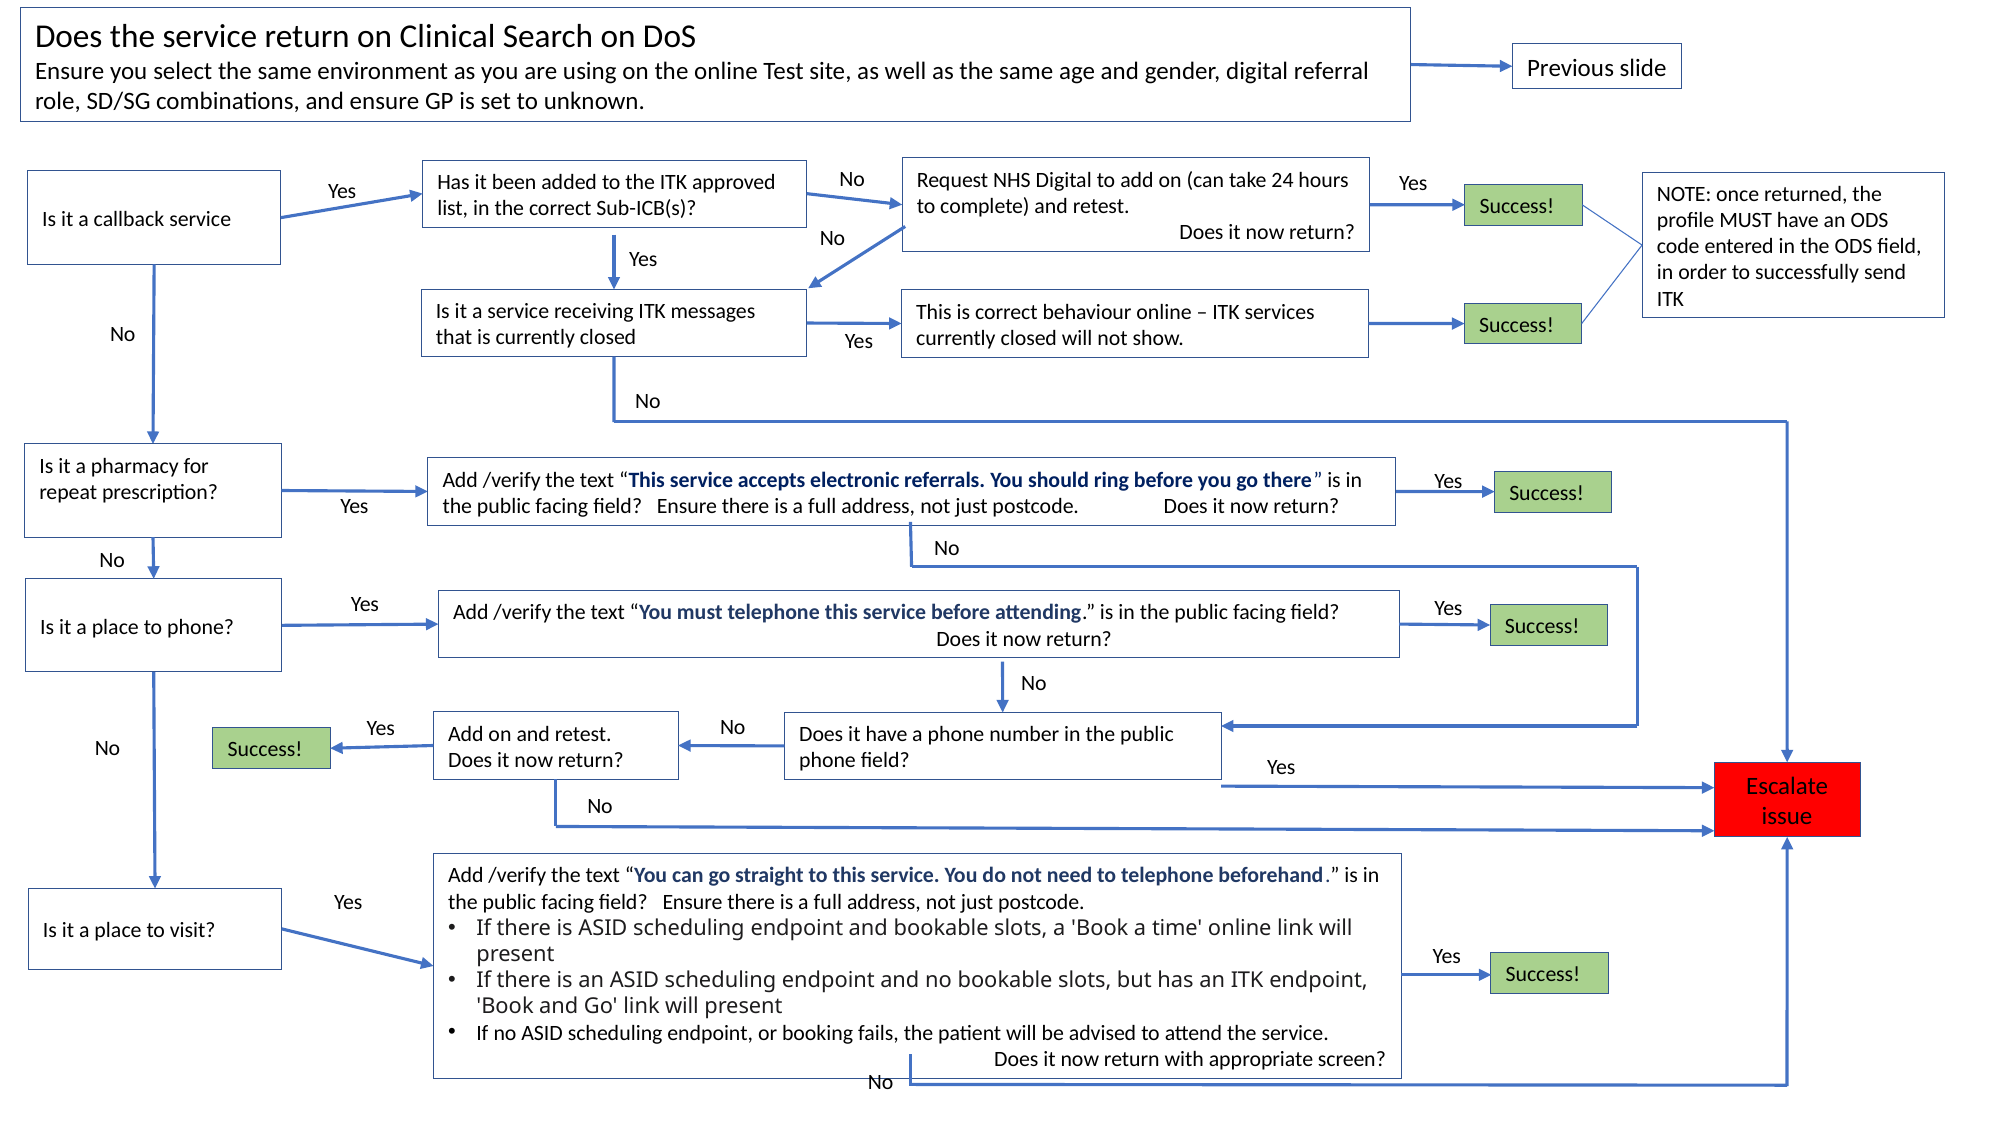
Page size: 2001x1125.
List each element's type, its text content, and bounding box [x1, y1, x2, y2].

text_box Has it been added to the ITK approved list, in the correct Sub-ICB(s)? [422, 160, 807, 228]
text_box Add /verify the text “You can go straight to this service. You do not need to telephone beforehand.” is in the public facing field? Ensure there is a full address, not just postcode. If there is ASID scheduling endpoint and bookable slots, a 'Book a time' online link will present If there is an ASID scheduling endpoint and no bookable slots, but has an ITK endpoint, 'Book and Go' link will present If no ASID scheduling endpoint, or booking fails, the patient will be advised to attend the service. Does it now return with appropriate screen? [433, 853, 1402, 1079]
text_box No [79, 725, 136, 767]
text_box No [853, 1059, 911, 1101]
text_box No [824, 157, 880, 195]
text_box Yes [336, 582, 394, 624]
text_box Previous slide [1512, 43, 1682, 89]
text_box Yes [830, 319, 915, 361]
text_box Yes [1417, 933, 1480, 973]
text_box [555, 826, 1715, 831]
text_box Escalate issue [1714, 762, 1861, 837]
text_box Yes [1419, 458, 1478, 491]
text_box Yes [313, 169, 372, 195]
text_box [281, 929, 434, 955]
text_box Success! [1490, 604, 1608, 646]
text_box Yes [325, 493, 384, 526]
text_box No [84, 537, 140, 579]
text_box No [572, 784, 628, 826]
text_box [280, 195, 423, 219]
text_box No [805, 216, 877, 258]
text_box Add on and retest. Does it now return? [433, 711, 679, 780]
text_box Does the service return on Clinical Search on DoS Ensure you select the same environment as you are using on the online Test site, as well as the same age and gender, digital referral role, SD/SG combinations, and ensure GP is set to unknown. [20, 7, 1411, 122]
text_box Success! [212, 727, 331, 769]
text_box Is it a place to phone? [25, 578, 282, 672]
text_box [1581, 245, 1643, 325]
text_box NOTE: once returned, the profile MUST have an ODS code entered in the ODS field, in order to successfully send ITK [1642, 172, 1945, 318]
text_box Is it a service receiving ITK messages that is currently closed [421, 289, 807, 357]
text_box Yes [1252, 745, 1311, 784]
text_box No [1006, 661, 1062, 703]
text_box This is correct behaviour online – ITK services currently closed will not show. [901, 289, 1369, 358]
text_box Does it have a phone number in the public phone field? [784, 712, 1222, 780]
text_box Is it a place to visit? [28, 888, 282, 970]
text_box No [705, 705, 761, 744]
text_box No [95, 311, 151, 353]
text_box Request NHS Digital to add on (can take 24 hours to complete) and retest. Does it now return? [902, 157, 1370, 252]
text_box Yes [325, 484, 384, 489]
text_box Yes [1419, 493, 1478, 500]
text_box Success! [1494, 471, 1612, 513]
text_box Yes [1419, 585, 1478, 625]
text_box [1582, 205, 1643, 245]
text_box Is it a callback service [27, 170, 281, 265]
text_box Yes [351, 705, 410, 747]
text_box Success! [1464, 184, 1583, 226]
text_box Success! [1464, 303, 1582, 344]
text_box Yes [615, 236, 699, 278]
text_box No [919, 526, 975, 566]
text_box Yes [319, 880, 378, 922]
text_box Add /verify the text “This service accepts electronic referrals. You should ring before you go there” is in the public facing field? Ensure there is a full address, not just postcode. Does it now return? [427, 457, 1396, 526]
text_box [806, 195, 903, 206]
text_box No [620, 379, 676, 421]
text_box Add /verify the text “You must telephone this service before attending.” is in the public facing field? Does it now return? [438, 590, 1400, 658]
text_box Success! [1490, 952, 1609, 994]
text_box Yes [1384, 161, 1443, 203]
text_box Is it a pharmacy for repeat prescription? [24, 443, 282, 538]
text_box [808, 226, 906, 289]
